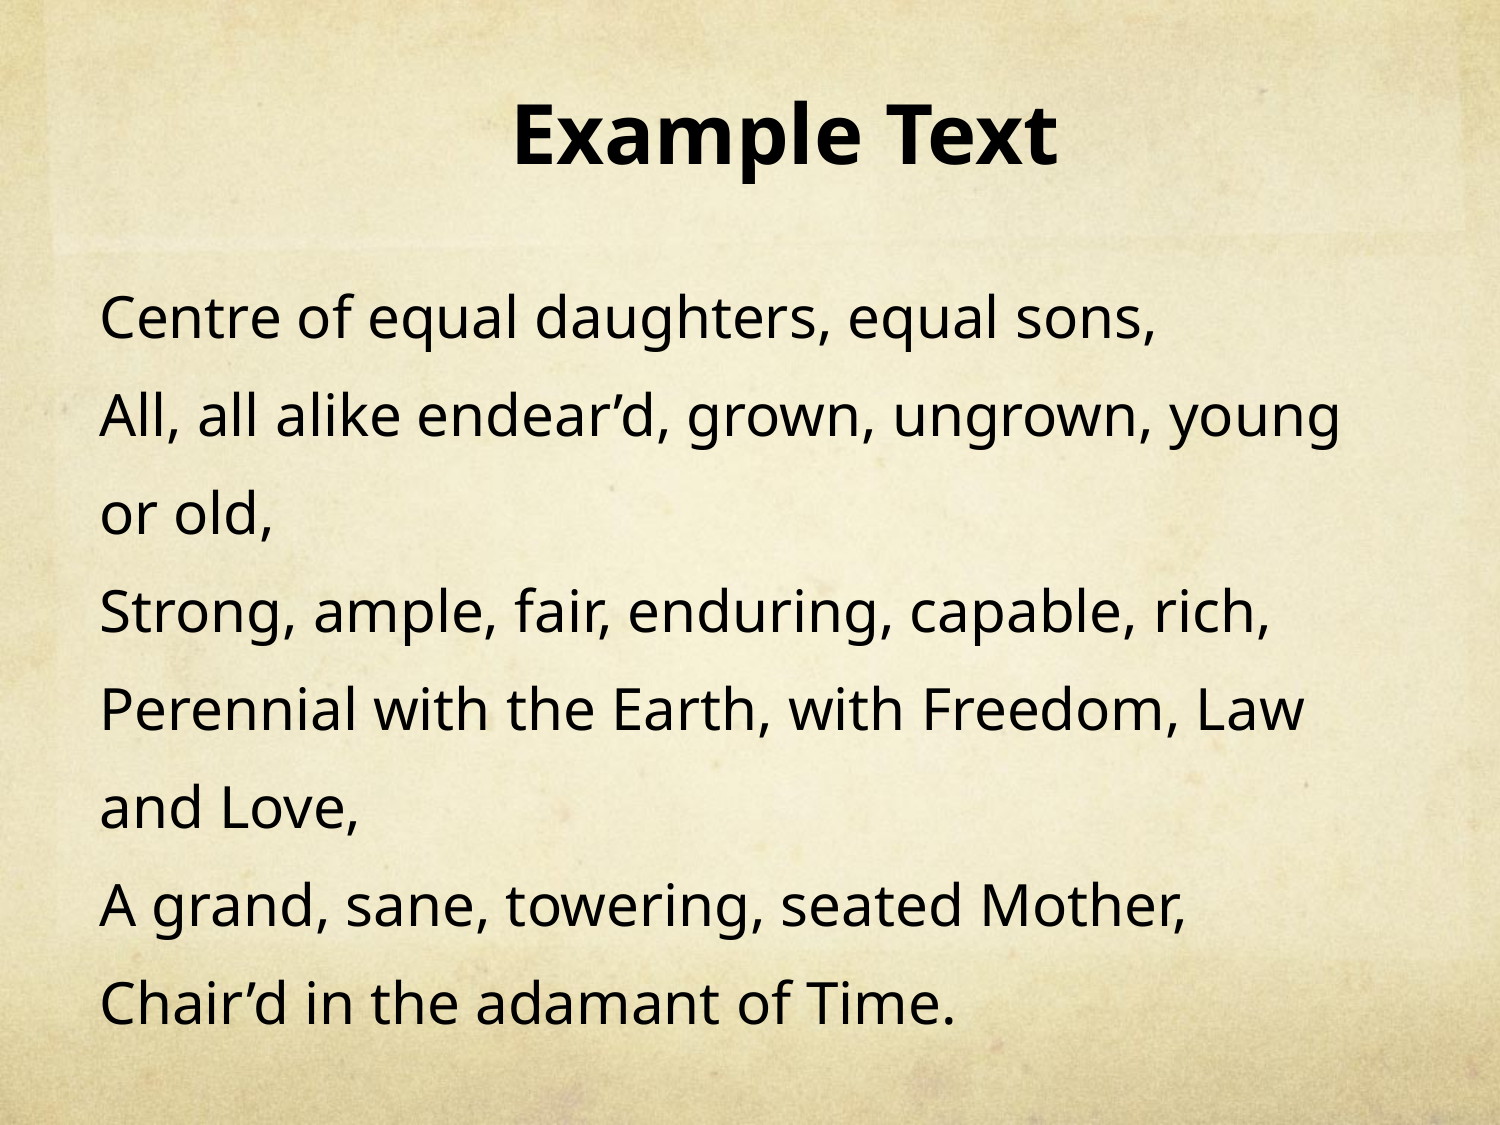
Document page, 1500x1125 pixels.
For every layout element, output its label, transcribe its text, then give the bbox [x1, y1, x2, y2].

picture [0, 0, 1500, 1125]
title Example Text [150, 60, 1420, 203]
text_box Centre of equal daughters, equal sons, All, all alike endear’d, grown, ungrown, young or old, Strong, ample, fair, enduring, capable, rich, Perennial with the Earth, with Freedom, Law and Love, A grand, sane, towering, seated Mother, Chair’d in the adamant of Time. [84, 244, 1420, 1044]
